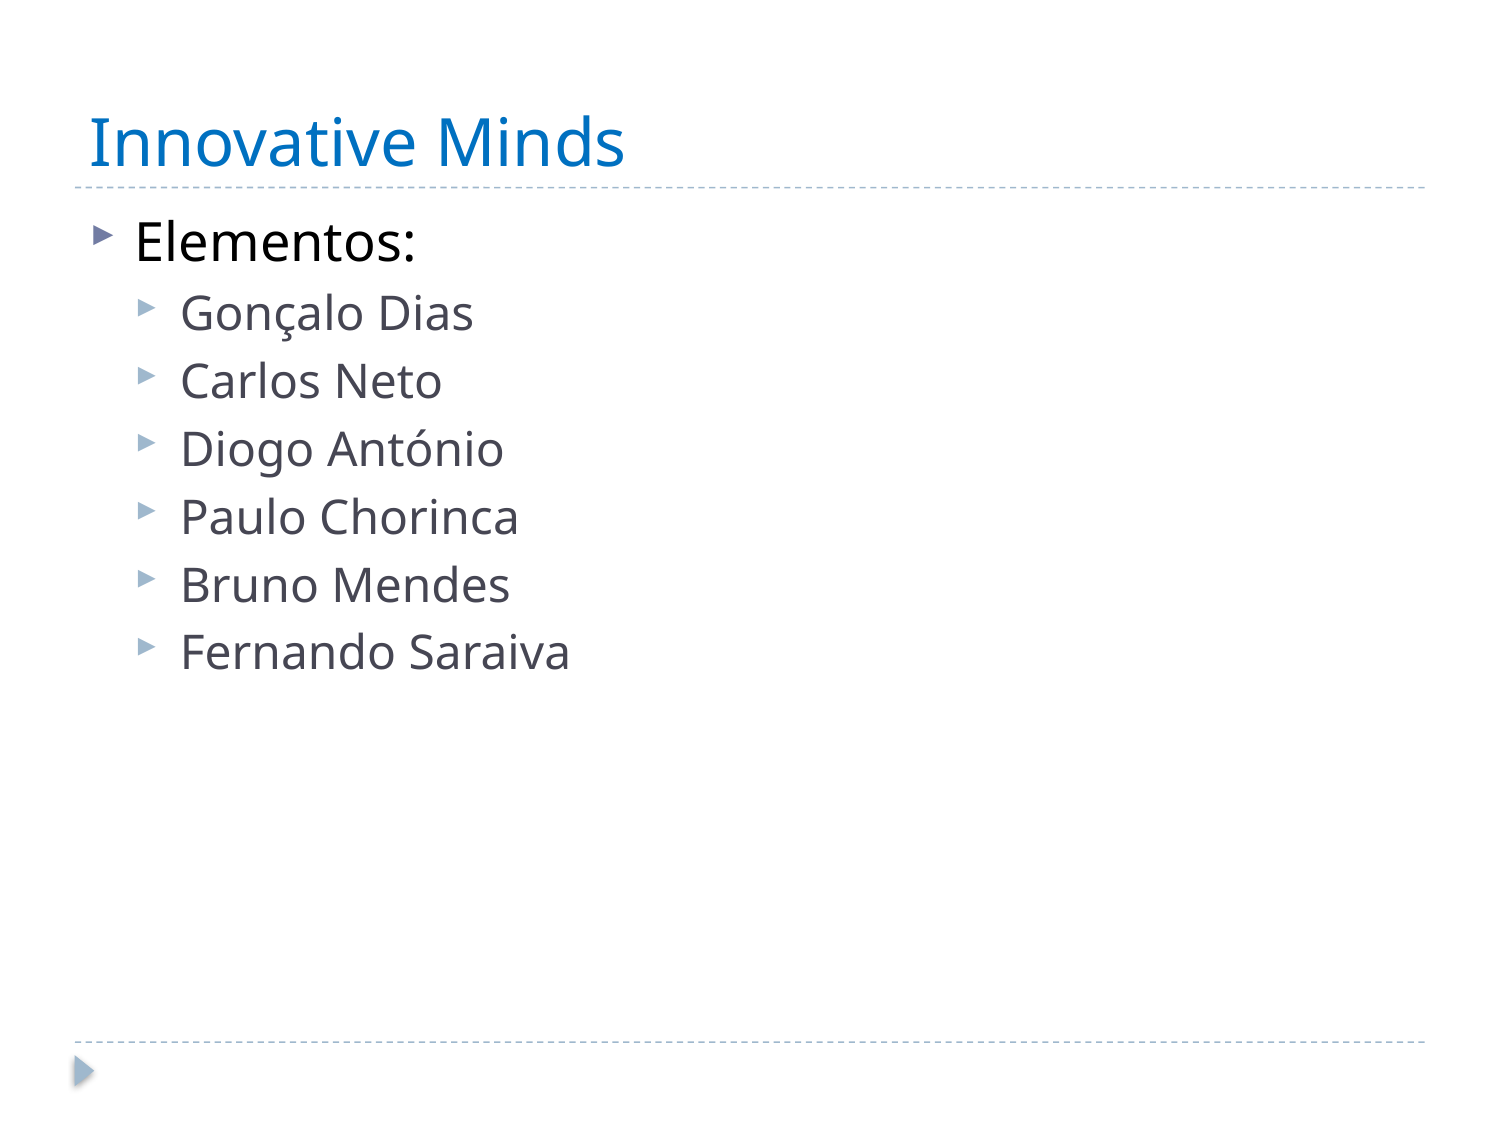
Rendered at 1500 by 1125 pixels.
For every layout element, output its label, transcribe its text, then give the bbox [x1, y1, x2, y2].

title Innovative Minds [75, 24, 1425, 188]
list Elementos: Gonçalo Dias Carlos Neto Diogo António Paulo Chorinca Bruno Mendes Fernando Saraiva [75, 200, 1425, 1010]
